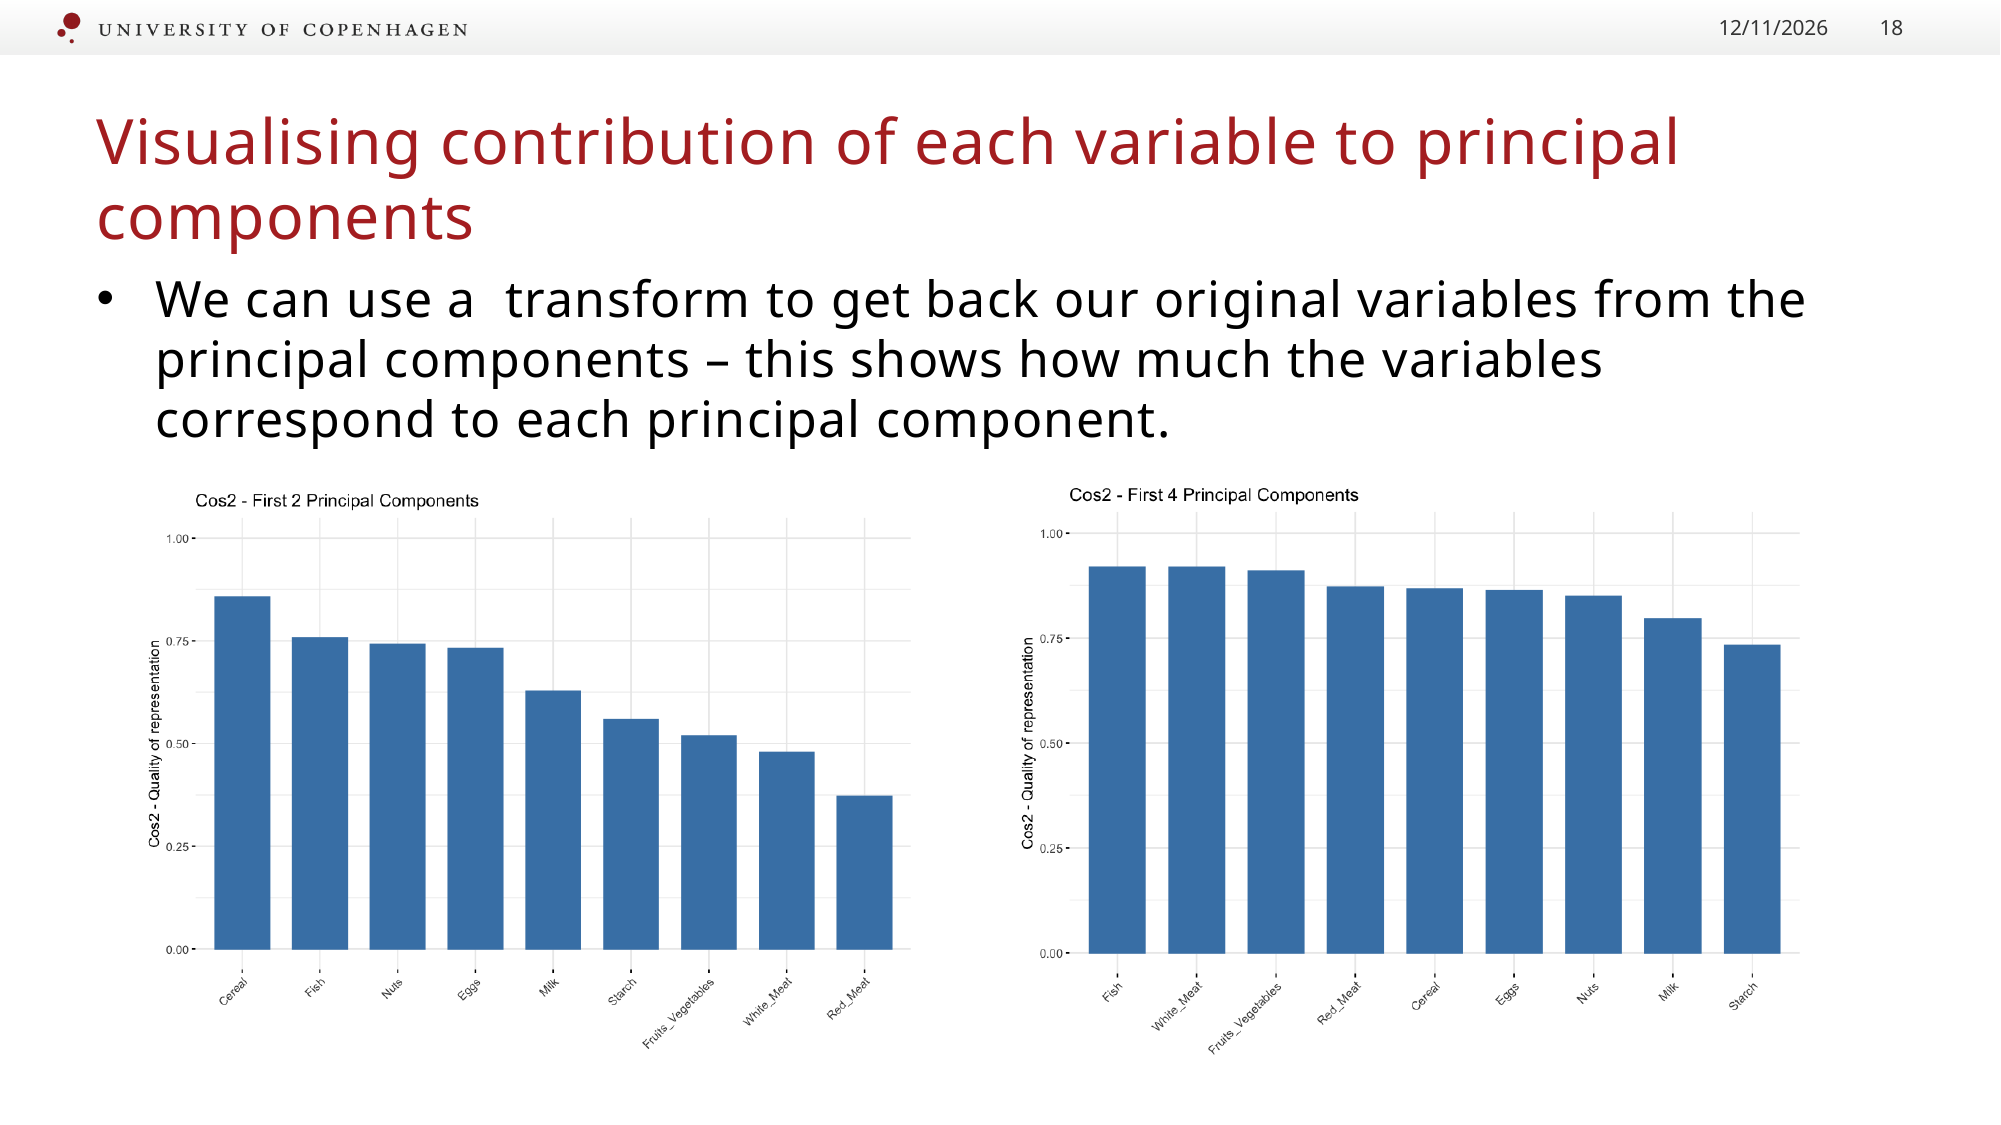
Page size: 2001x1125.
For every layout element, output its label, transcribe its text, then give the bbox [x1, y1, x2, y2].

slide_number 18 [1840, 14, 1904, 43]
picture [1014, 480, 1807, 1064]
picture [92, 15, 475, 42]
title Visualising contribution of each variable to principal components [96, 101, 1904, 244]
picture [141, 486, 918, 1058]
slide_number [1694, 14, 1829, 43]
